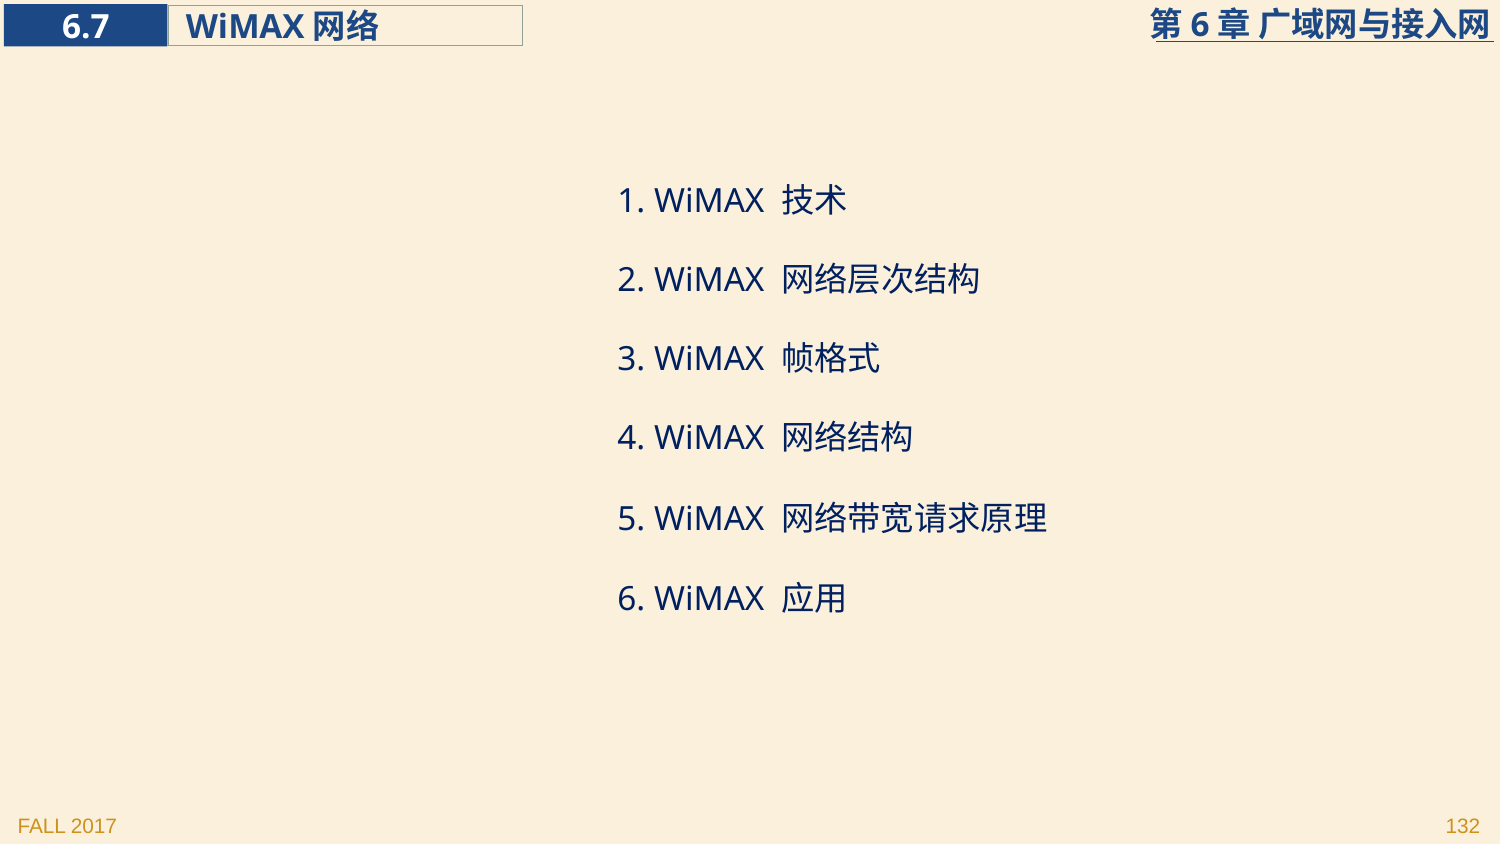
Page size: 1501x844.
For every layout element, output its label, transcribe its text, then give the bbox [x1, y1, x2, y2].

text_box 6. WiMAX 应用 [602, 569, 1110, 625]
text_box 3. WiMAX 帧格式 [602, 330, 1110, 385]
text_box 5. WiMAX 网络带宽请求原理 [602, 489, 1110, 544]
text_box 4. WiMAX 网络结构 [602, 409, 1110, 464]
text_box 2. WiMAX 网络层次结构 [602, 250, 1110, 306]
text_box 1. WiMAX 技术 [602, 171, 1110, 227]
